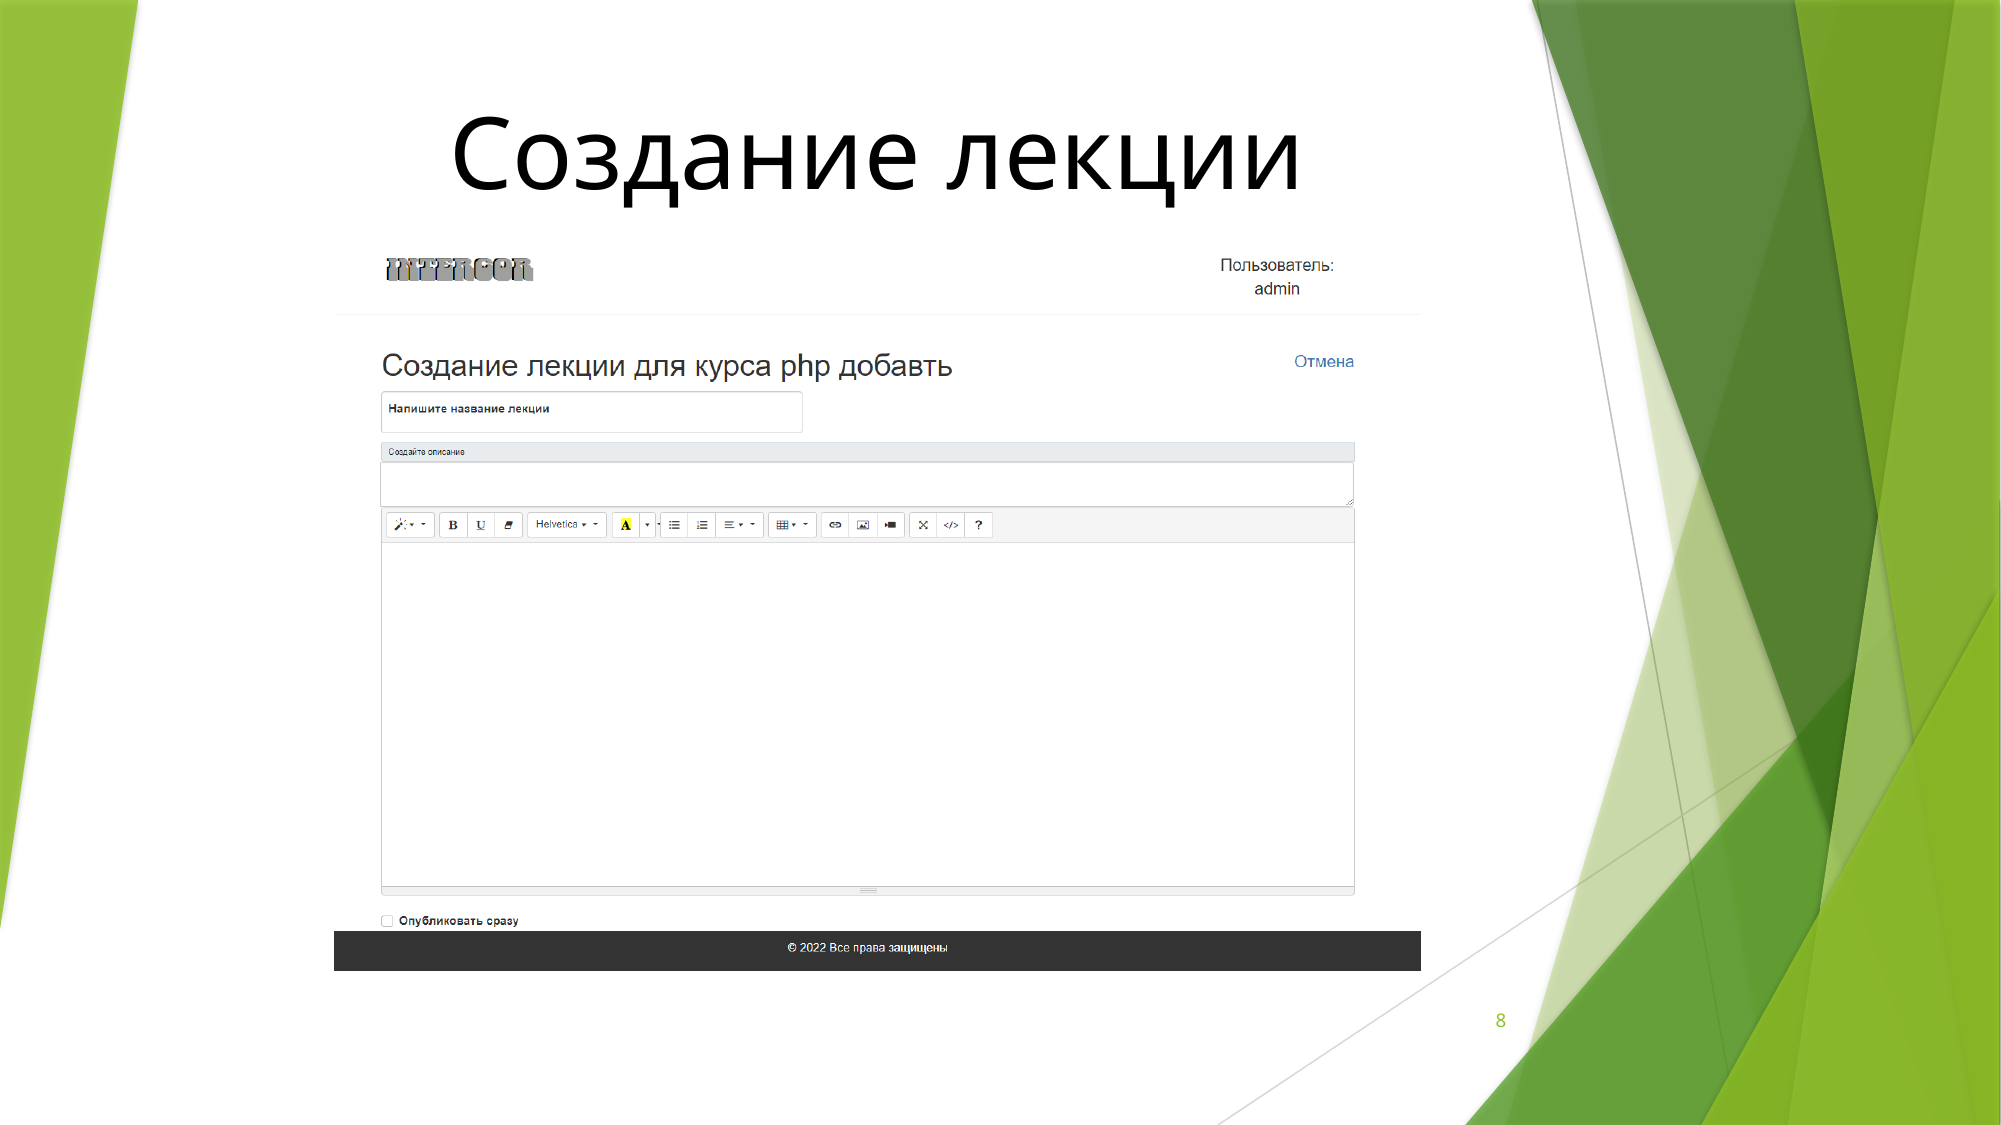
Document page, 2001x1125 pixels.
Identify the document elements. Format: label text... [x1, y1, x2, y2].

picture [333, 242, 1422, 972]
slide_number 8 [1409, 991, 1522, 1051]
text_box Создание лекции [434, 82, 1321, 217]
